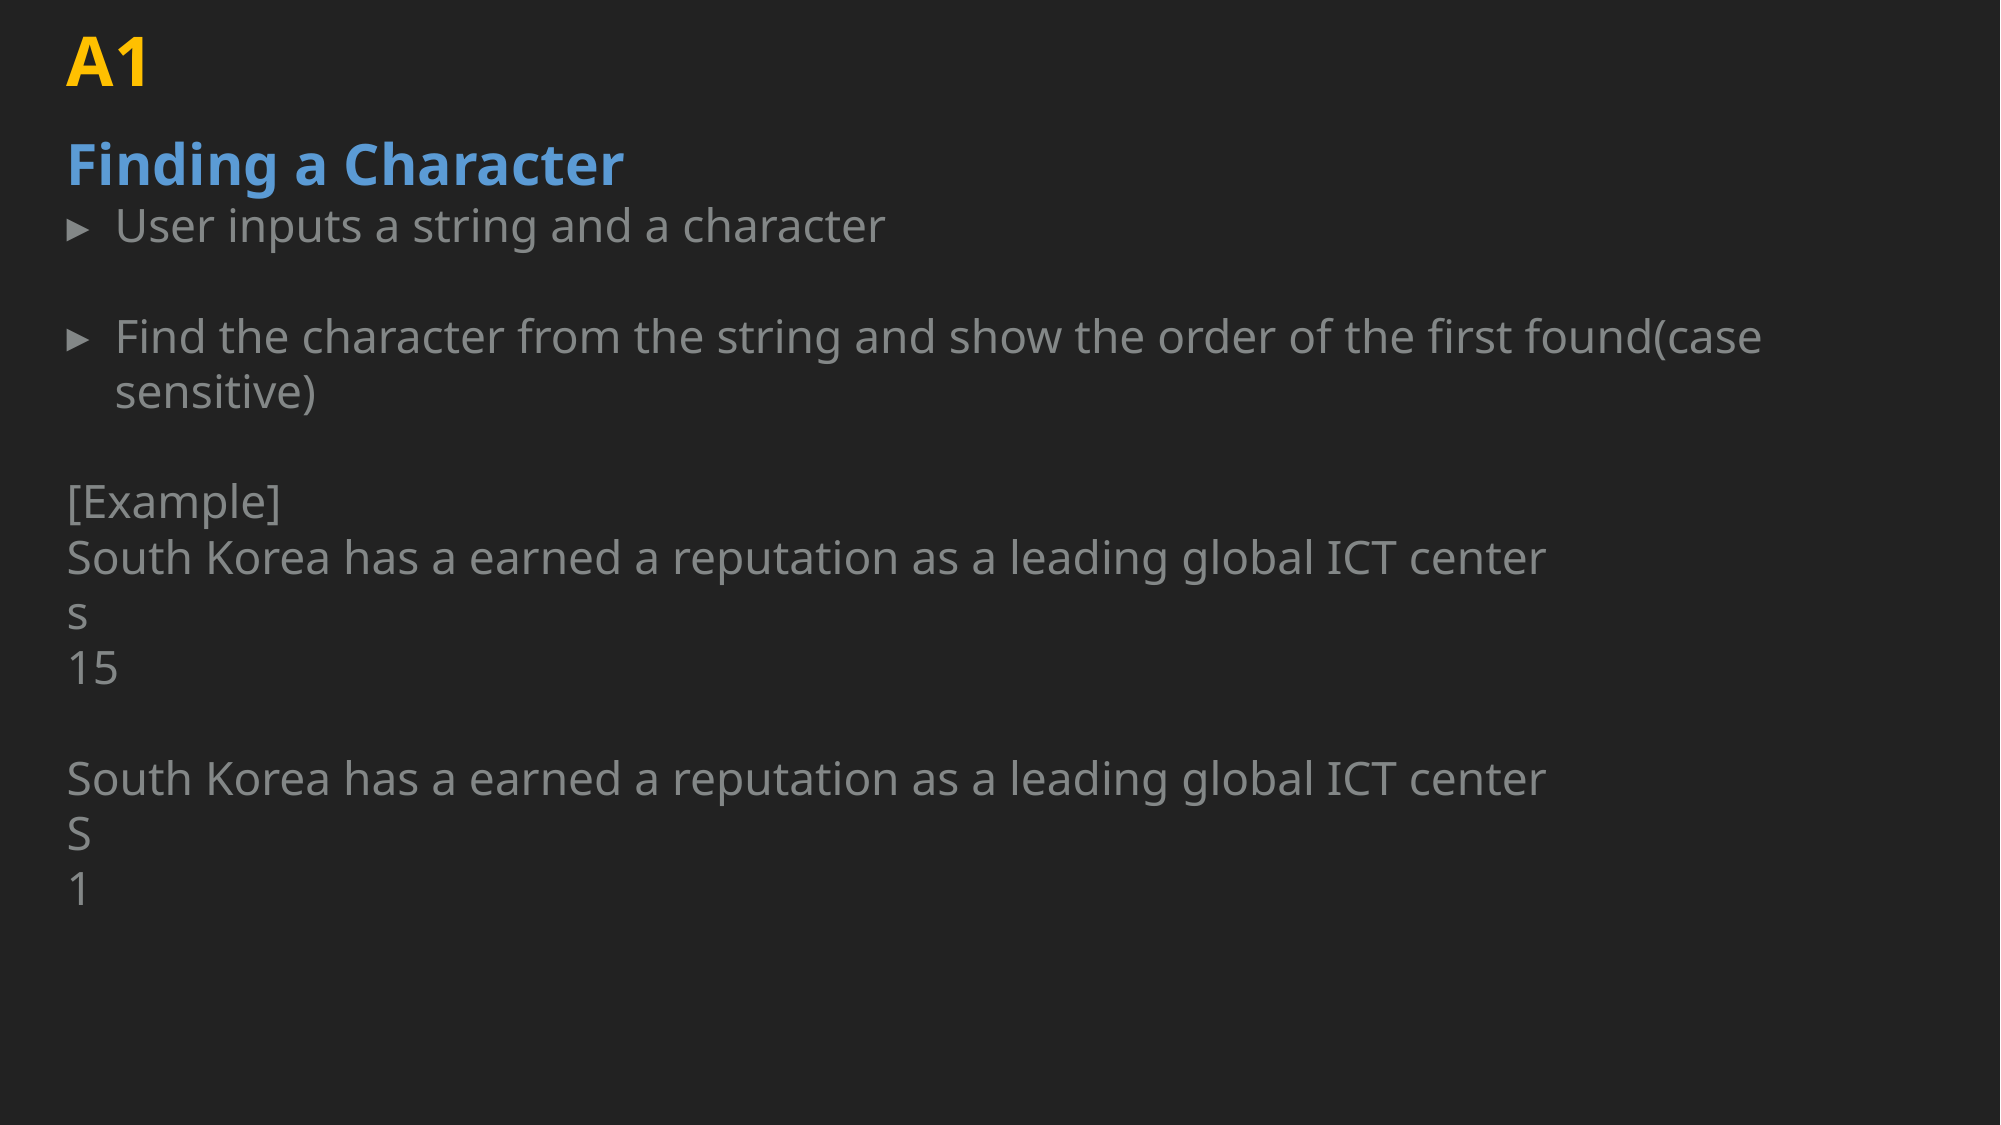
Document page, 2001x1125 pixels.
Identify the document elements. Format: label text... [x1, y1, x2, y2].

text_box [62, 137, 1938, 375]
list A1 [62, 14, 1782, 105]
